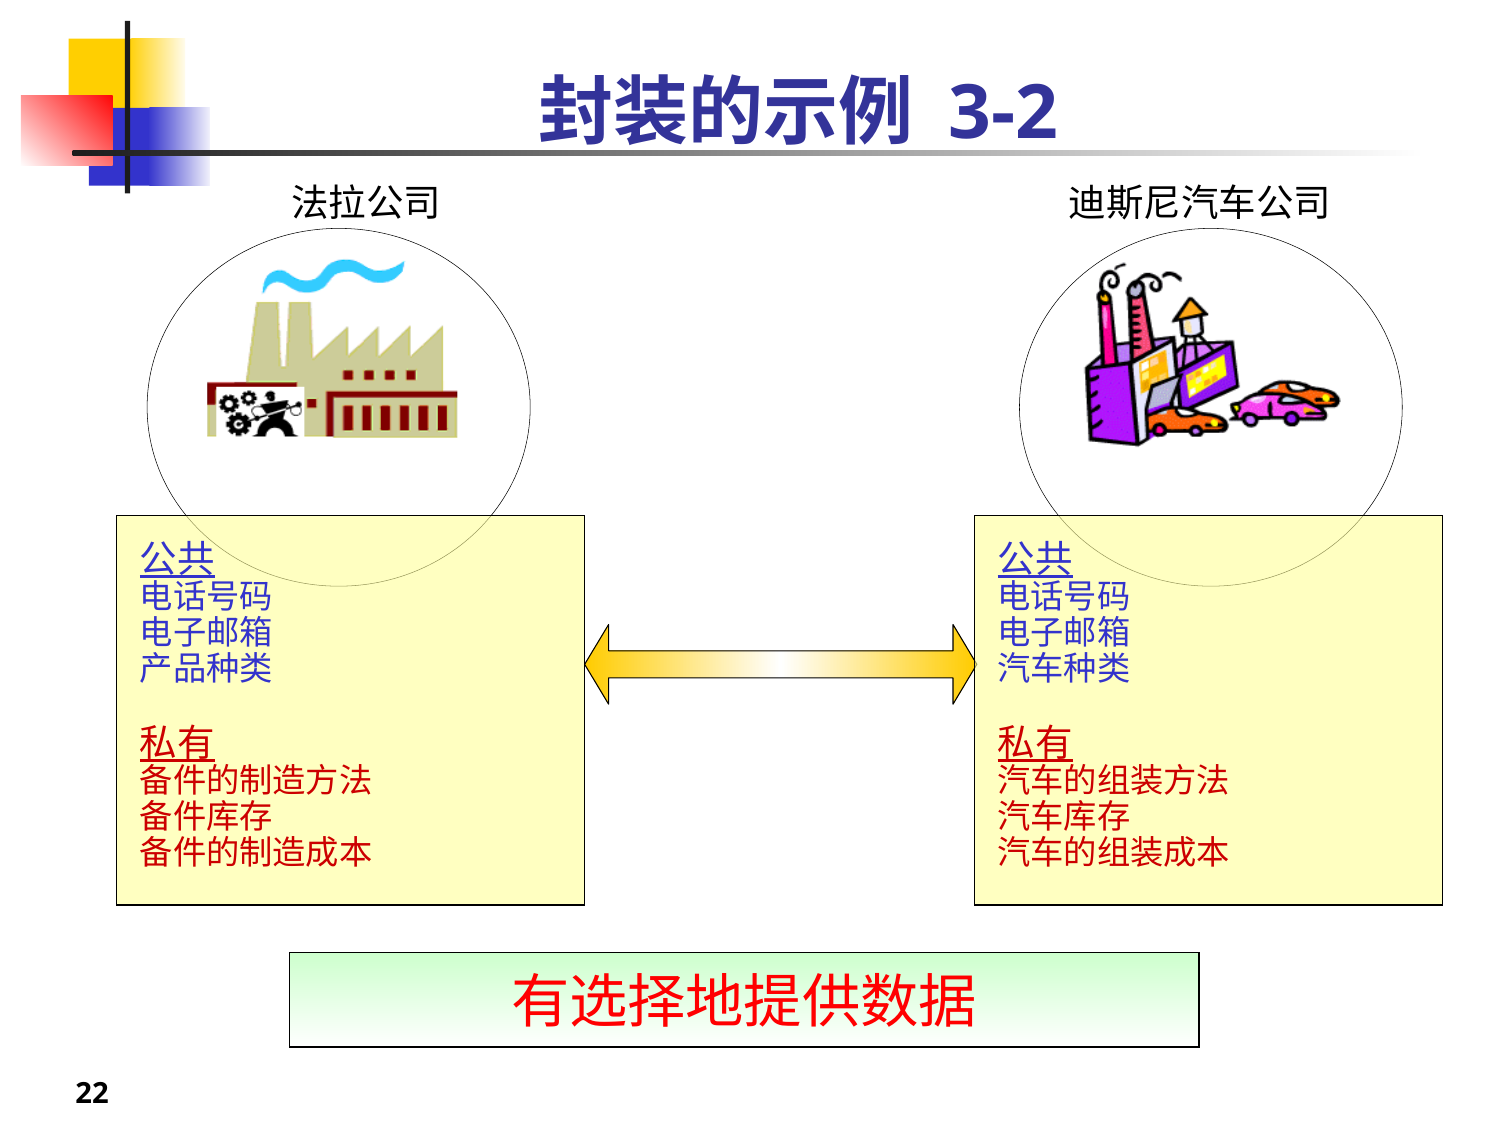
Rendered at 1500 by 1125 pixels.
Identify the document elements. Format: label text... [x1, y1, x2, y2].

title 封装的示例 3-2 [123, 31, 1474, 161]
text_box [1080, 255, 1345, 451]
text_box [206, 255, 461, 439]
text_box [1113, 228, 1308, 253]
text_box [974, 515, 1443, 906]
text_box 迪斯尼汽车公司 [1012, 183, 1388, 225]
text_box [241, 228, 436, 253]
text_box [589, 624, 969, 705]
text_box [116, 515, 585, 906]
text_box 有选择地提供数据 [289, 952, 1199, 1047]
text_box [147, 271, 531, 513]
text_box [1019, 281, 1403, 513]
slide_number 22 [29, 1046, 124, 1122]
text_box 法拉公司 [100, 183, 632, 225]
